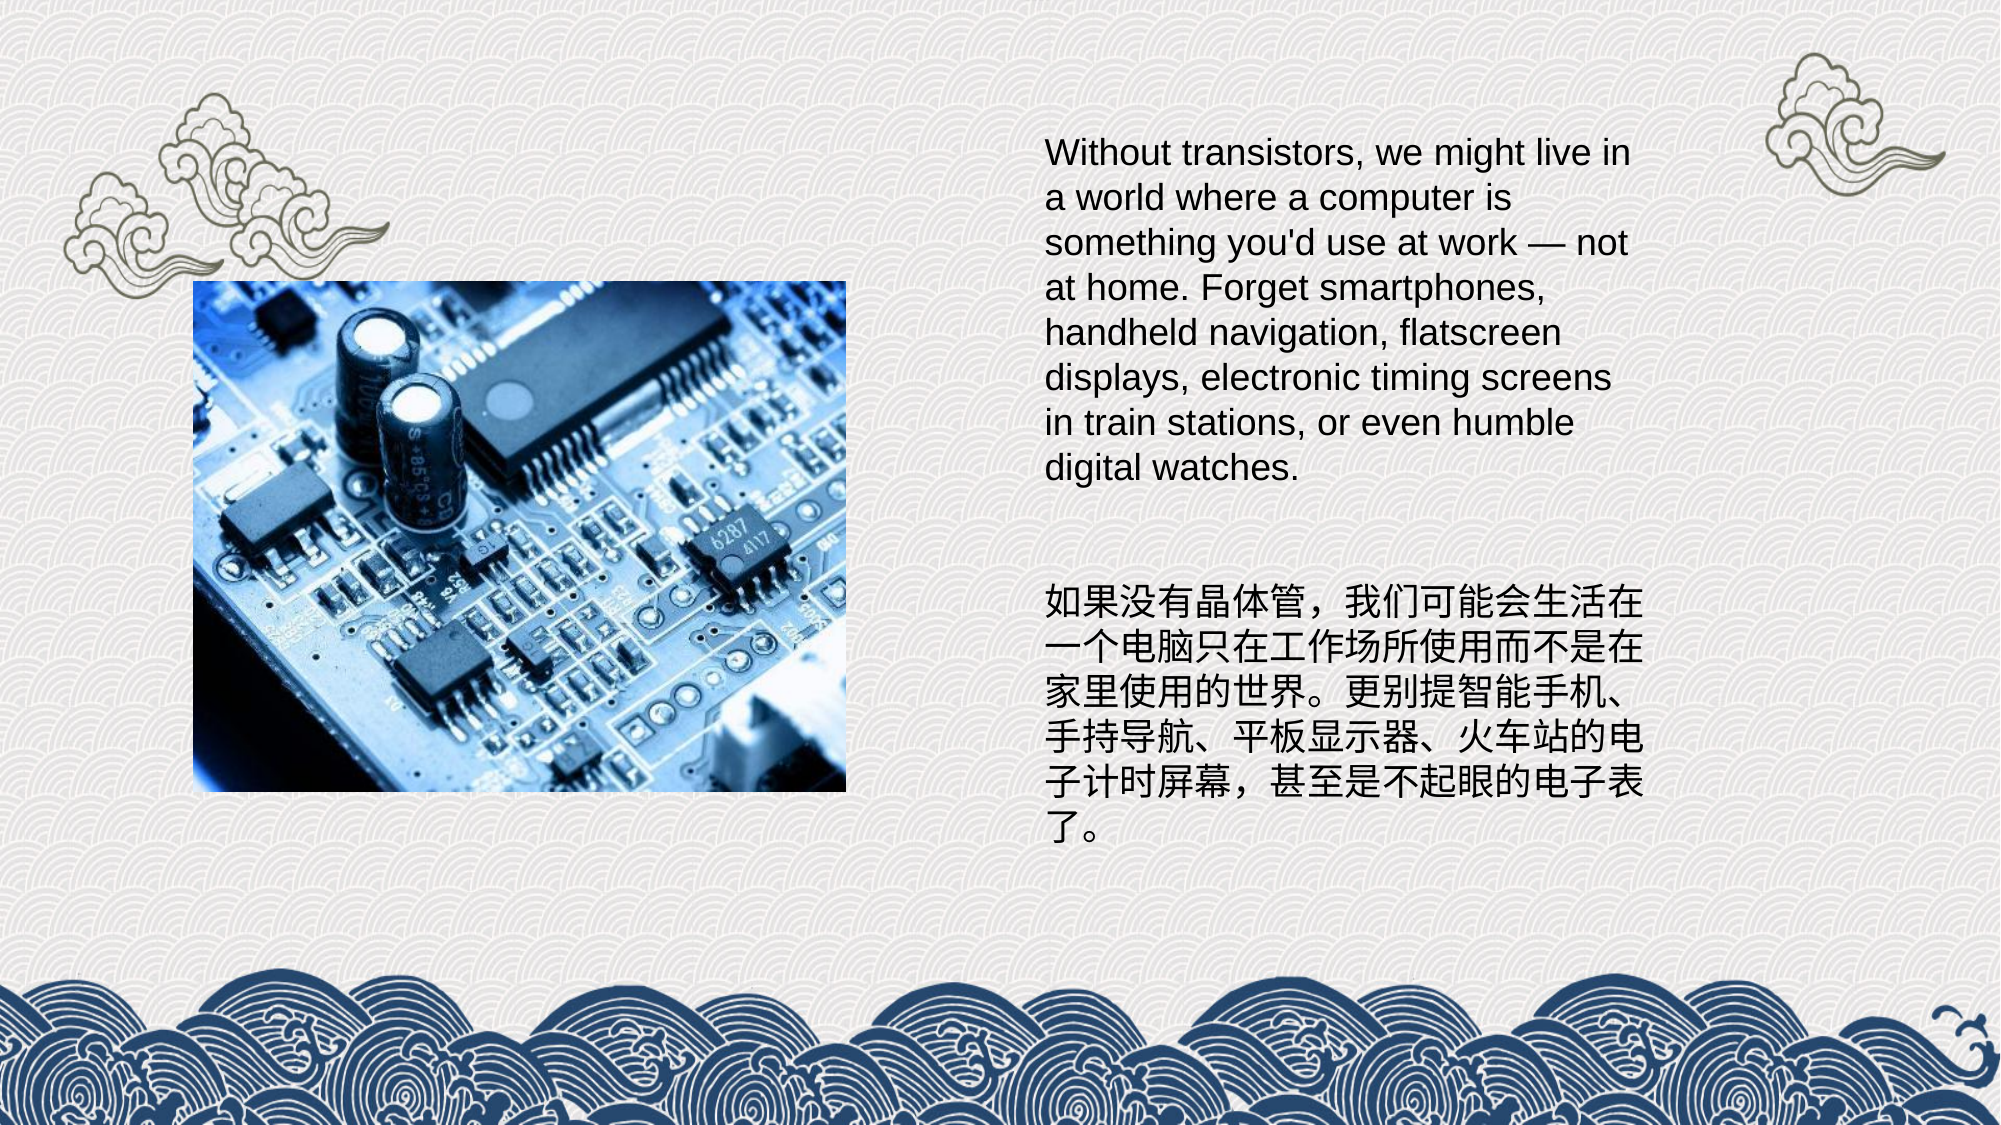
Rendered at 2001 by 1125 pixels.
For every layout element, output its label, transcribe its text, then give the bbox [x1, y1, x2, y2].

picture [0, 0, 2001, 1125]
text_box Without transistors, we might live in a world where a computer is something you'd use at work — not at home. Forget smartphones, handheld navigation, flatscreen displays, electronic timing screens in train stations, or even humble digital watches. 如果没有晶体管，我们可能会生活在一个电脑只在工作场所使用而不是在家里使用的世界。更别提智能手机、手持导航、平板显示器、火车站的电子计时屏幕，甚至是不起眼的电子表了。 [1029, 120, 1664, 856]
